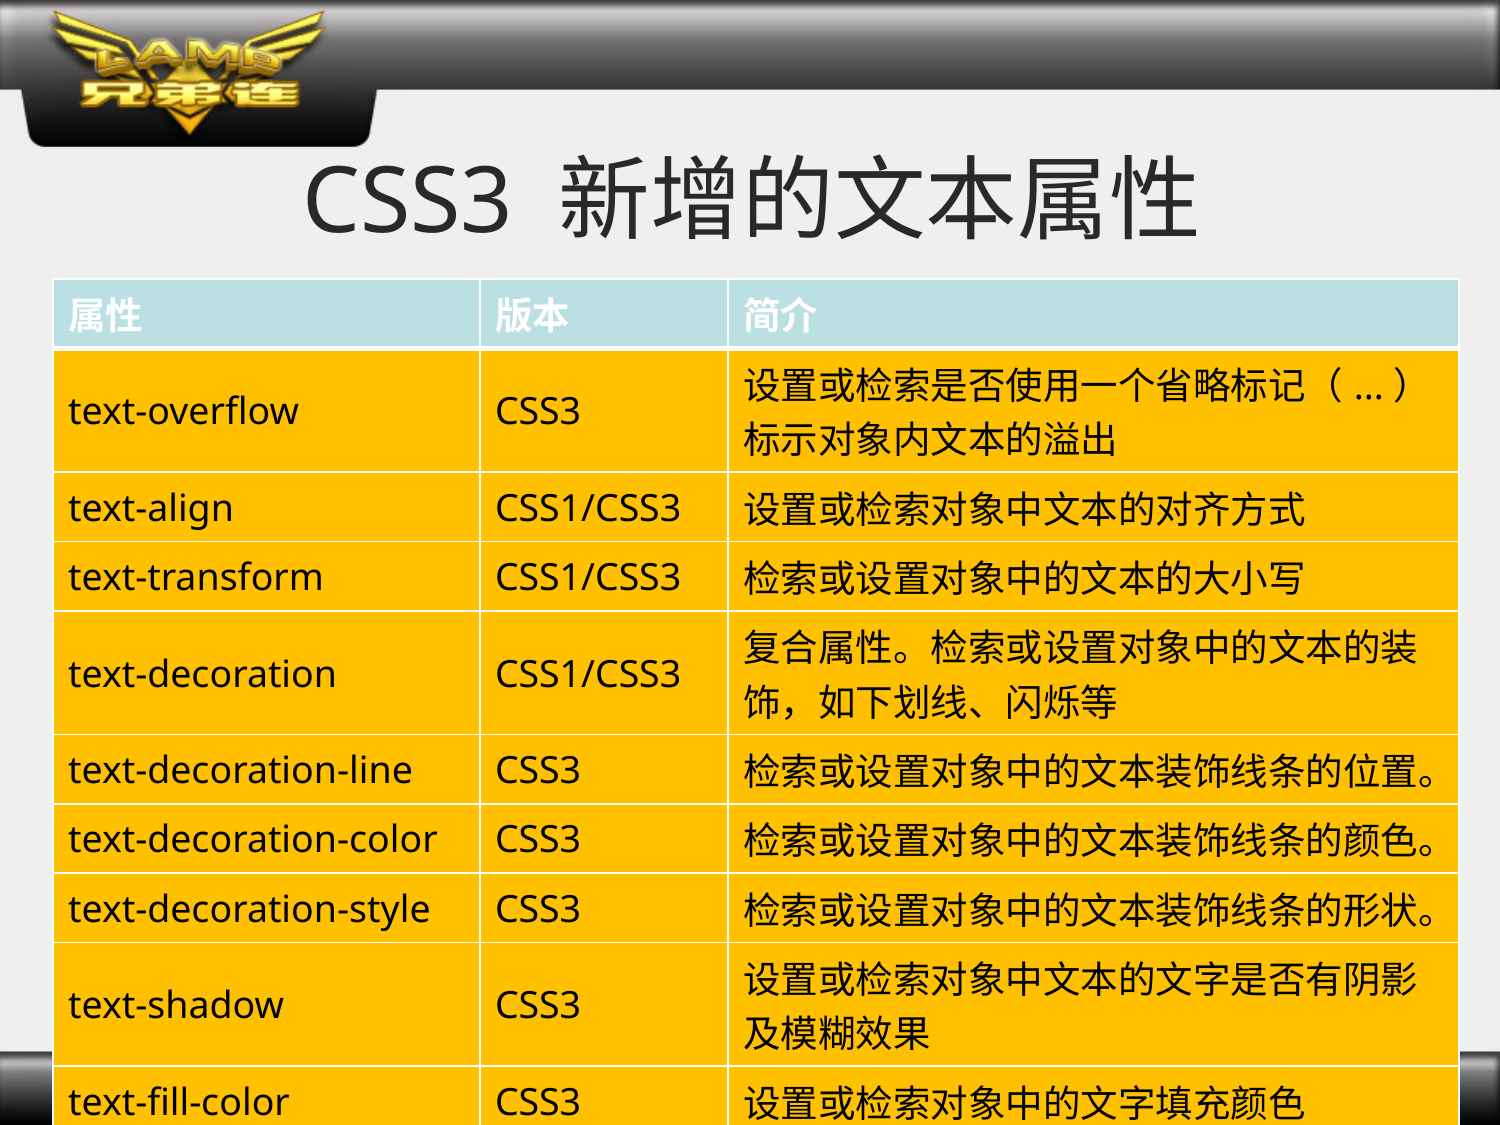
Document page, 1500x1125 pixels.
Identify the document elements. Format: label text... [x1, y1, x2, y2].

table_cell CSS3 [481, 1067, 727, 1125]
table_cell CSS3 [481, 943, 727, 1065]
table_cell text-decoration [54, 612, 479, 734]
table_cell text-transform [54, 542, 479, 610]
table_cell 设置或检索对象中的文字填充颜色 [729, 1067, 1458, 1125]
table_cell 复合属性。检索或设置对象中的文本的装饰，如下划线、闪烁等 [729, 612, 1458, 734]
table_cell text-overflow [54, 351, 479, 471]
table_cell 检索或设置对象中的文本装饰线条的颜色。 [729, 805, 1458, 872]
table_cell text-decoration-style [54, 874, 479, 942]
table_cell text-align [54, 473, 479, 541]
table_cell CSS3 [481, 805, 727, 872]
table_cell 设置或检索对象中文本的对齐方式 [729, 473, 1458, 541]
table_cell 检索或设置对象中的文本装饰线条的位置。 [729, 735, 1458, 803]
table_cell CSS3 [481, 874, 727, 942]
table_cell 检索或设置对象中的文本的大小写 [729, 542, 1458, 610]
table_cell CSS1/CSS3 [481, 612, 727, 734]
table_cell text-decoration-line [54, 735, 479, 803]
table_cell text-fill-color [54, 1067, 479, 1125]
picture [0, 0, 1500, 1125]
table_header 简介 [729, 280, 1458, 346]
table_cell 设置或检索是否使用一个省略标记（...）标示对象内文本的溢出 [729, 351, 1458, 471]
table_cell CSS1/CSS3 [481, 473, 727, 541]
table_cell text-shadow [54, 943, 479, 1065]
table_cell CSS3 [481, 351, 727, 471]
title CSS3 新增的文本属性 [76, 101, 1427, 278]
table_cell 设置或检索对象中文本的文字是否有阴影及模糊效果 [729, 943, 1458, 1065]
table_cell CSS1/CSS3 [481, 542, 727, 610]
table_cell CSS3 [481, 735, 727, 803]
table_header 版本 [481, 280, 727, 346]
table_header 属性 [54, 280, 479, 346]
table_cell text-decoration-color [54, 805, 479, 872]
table_cell 检索或设置对象中的文本装饰线条的形状。 [729, 874, 1458, 942]
